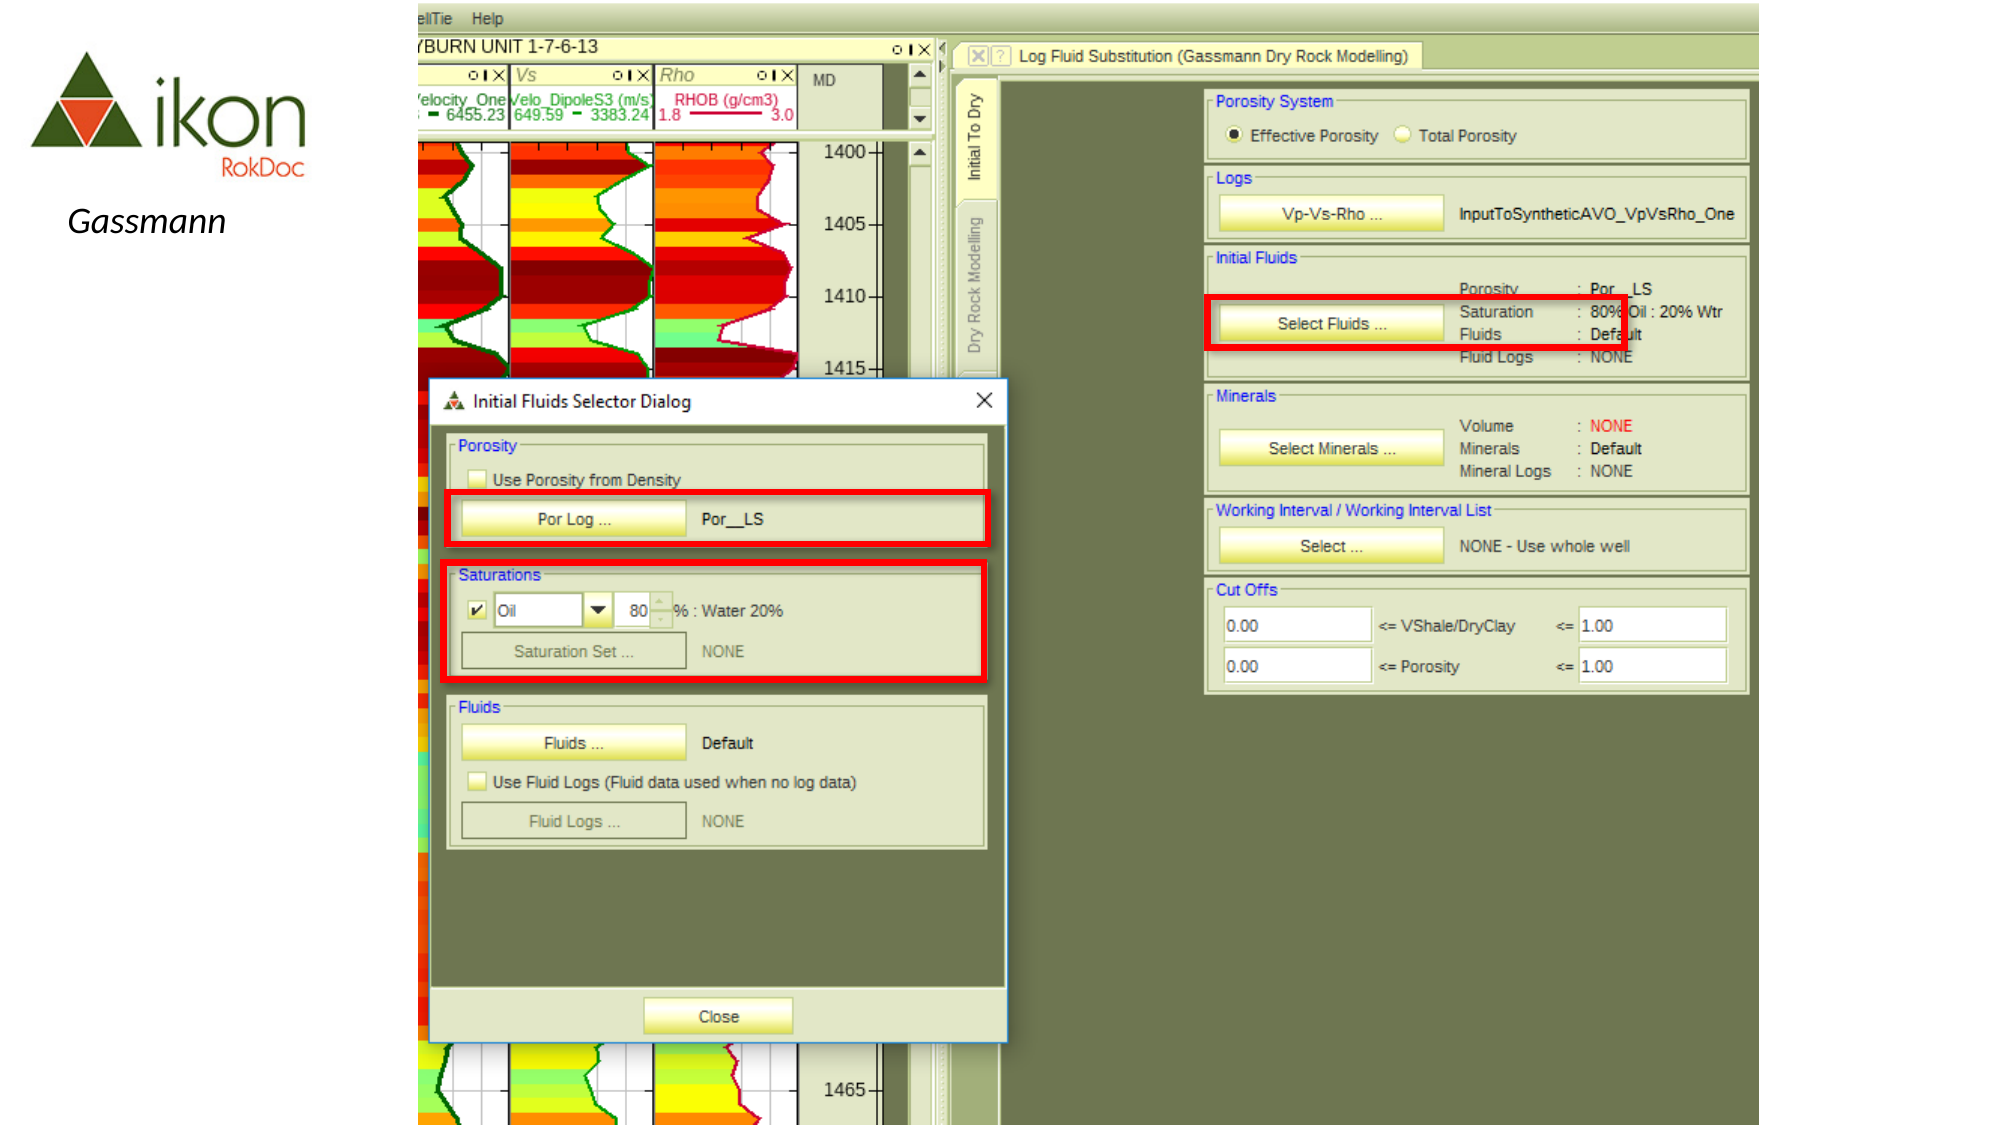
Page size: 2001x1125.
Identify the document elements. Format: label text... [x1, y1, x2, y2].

picture [0, 0, 336, 228]
picture [418, 0, 1759, 1125]
text_box Gassmann [52, 228, 242, 248]
